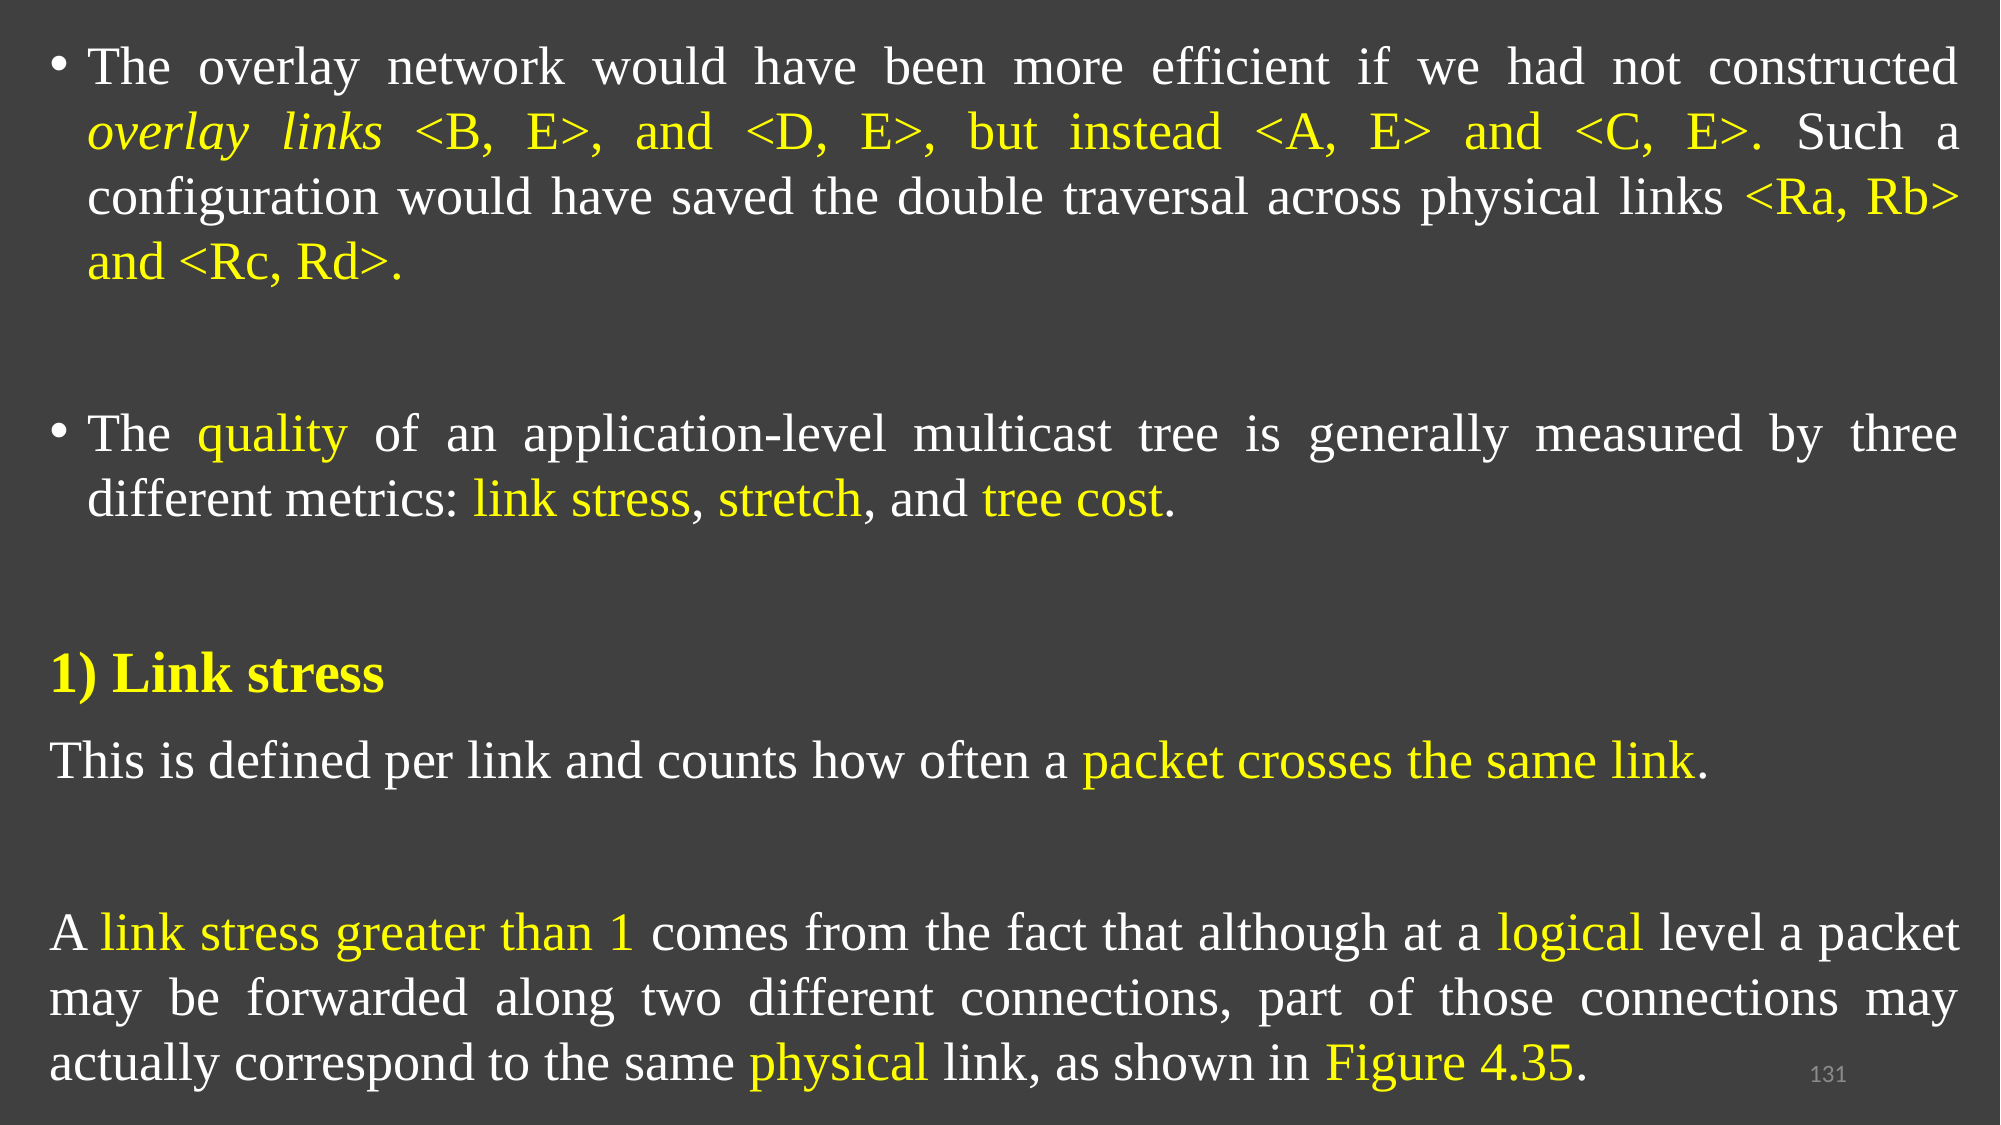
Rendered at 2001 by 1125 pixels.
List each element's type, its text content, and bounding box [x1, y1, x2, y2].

slide_number 131 [1412, 1042, 1863, 1103]
list The overlay network would have been more efficient if we had not constructed overlay links <B, E>, and <D, E>, but instead <A, E> and <C, E>. Such a configuration would have saved the double traversal across physical links <Ra, Rb> and <Rc, Rd>. The quality of an application-level multicast tree is generally measured by three different metrics: link stress, stretch, and tree cost. 1) Link stress This is defined per link and counts how often a packet crosses the same link. A link stress greater than 1 comes from the fact that although at a logical level a packet may be forwarded along two different connections, part of those connections may actually correspond to the same physical link, as shown in Figure 4.35. [34, 22, 1976, 1103]
